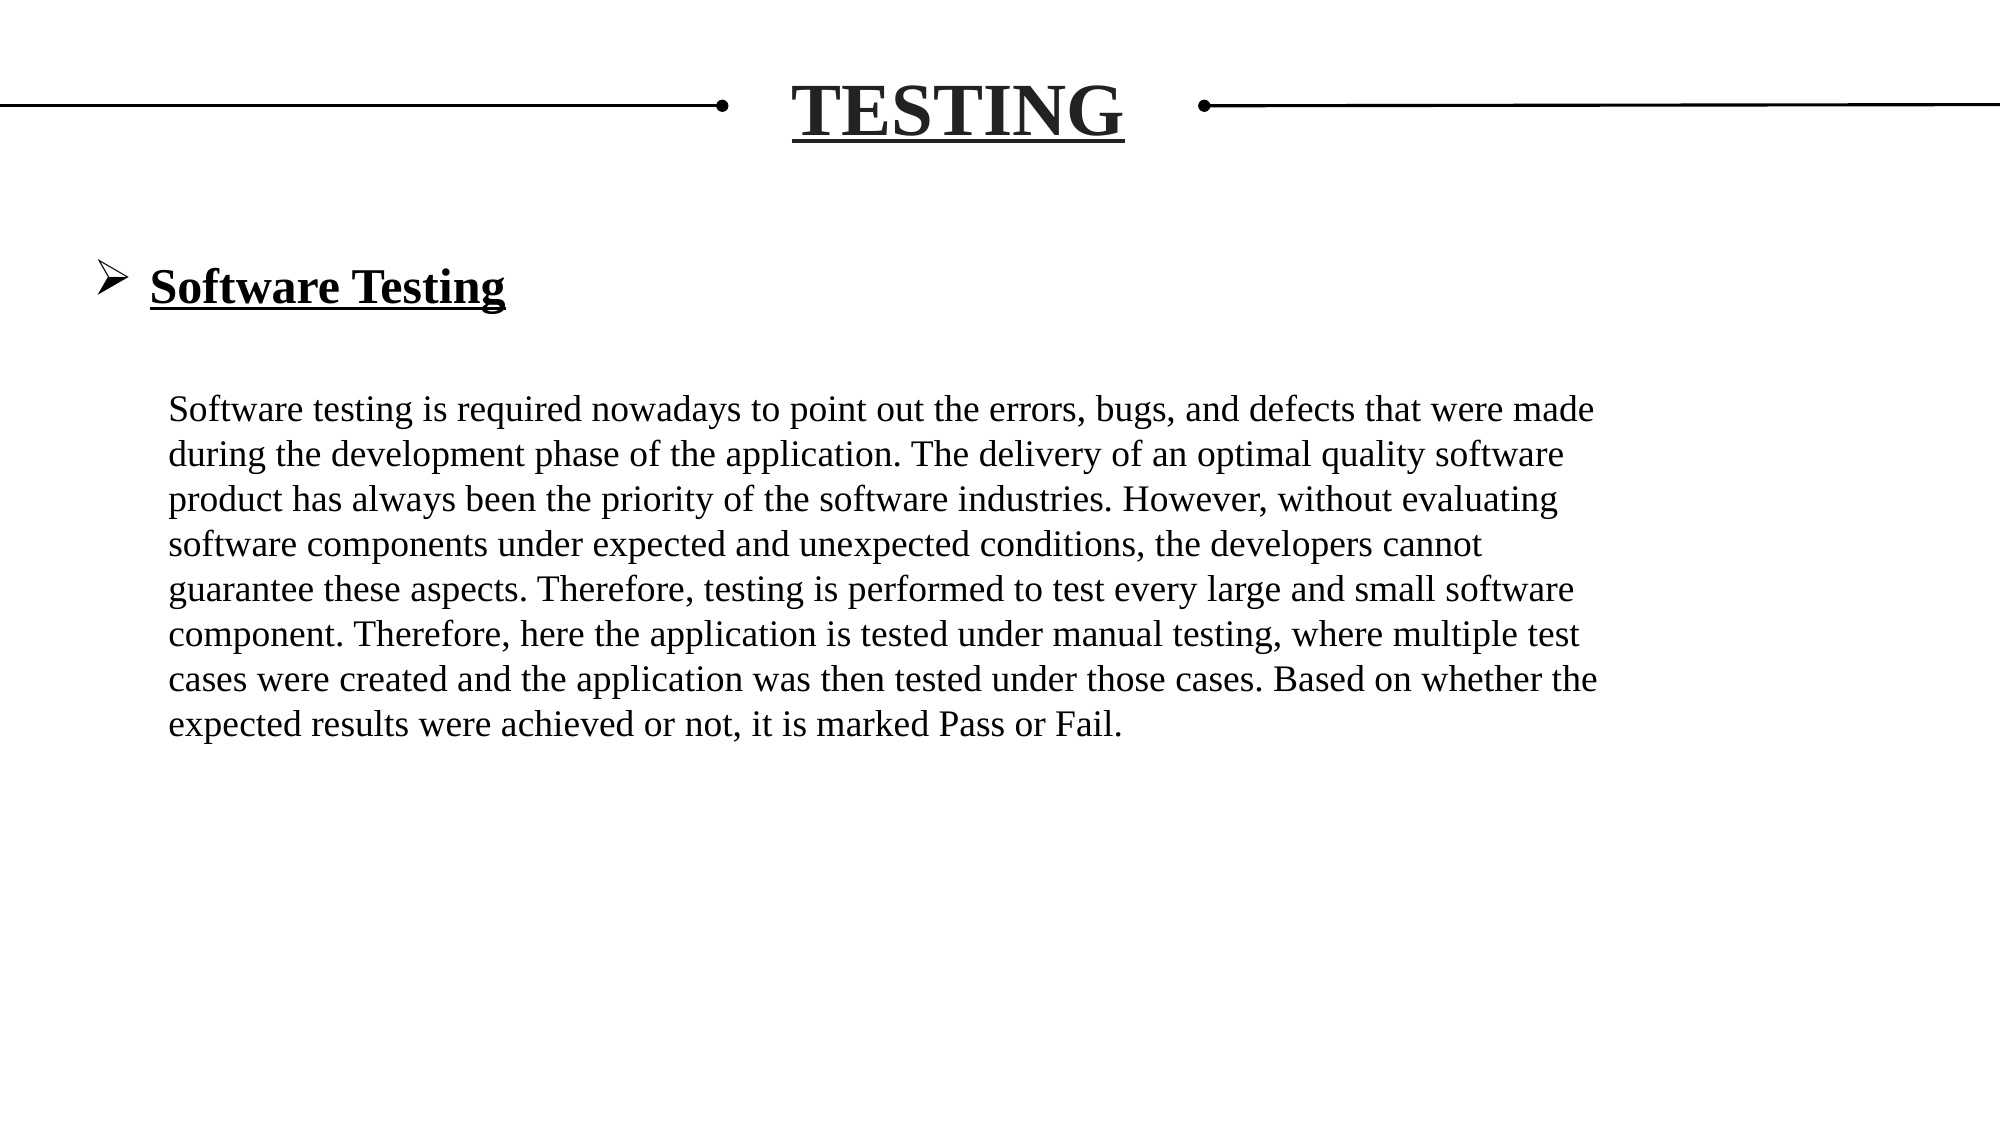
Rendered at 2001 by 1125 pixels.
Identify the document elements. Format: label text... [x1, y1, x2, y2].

text_box Software Testing Software testing is required nowadays to point out the errors, bugs, and defects that were made during the development phase of the application. The delivery of an optimal quality software product has always been the priority of the software industries. However, without evaluating software components under expected and unexpected conditions, the developers cannot guarantee these aspects. Therefore, testing is performed to test every large and small software component. Therefore, here the application is tested under manual testing, where multiple test cases were created and the application was then tested under those cases. Based on whether the expected results were achieved or not, it is marked Pass or Fail. [78, 246, 1903, 887]
text_box TESTING [776, 52, 1779, 158]
